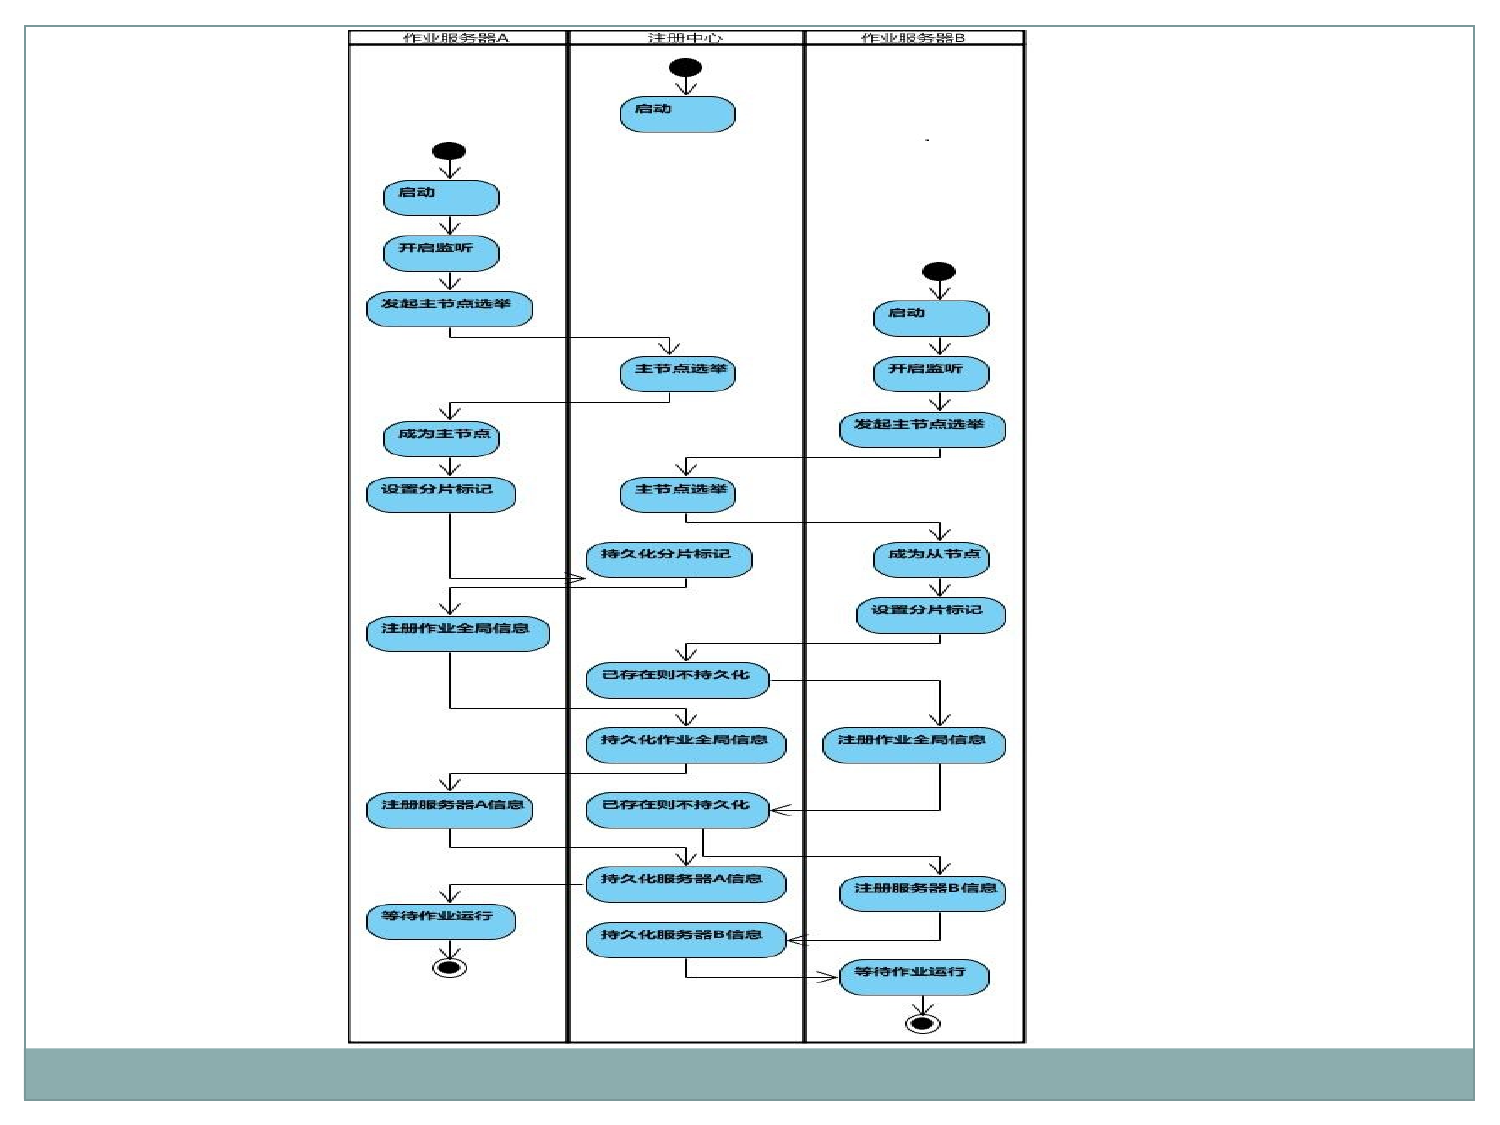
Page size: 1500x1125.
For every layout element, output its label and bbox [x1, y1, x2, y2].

picture [347, 30, 1034, 1048]
